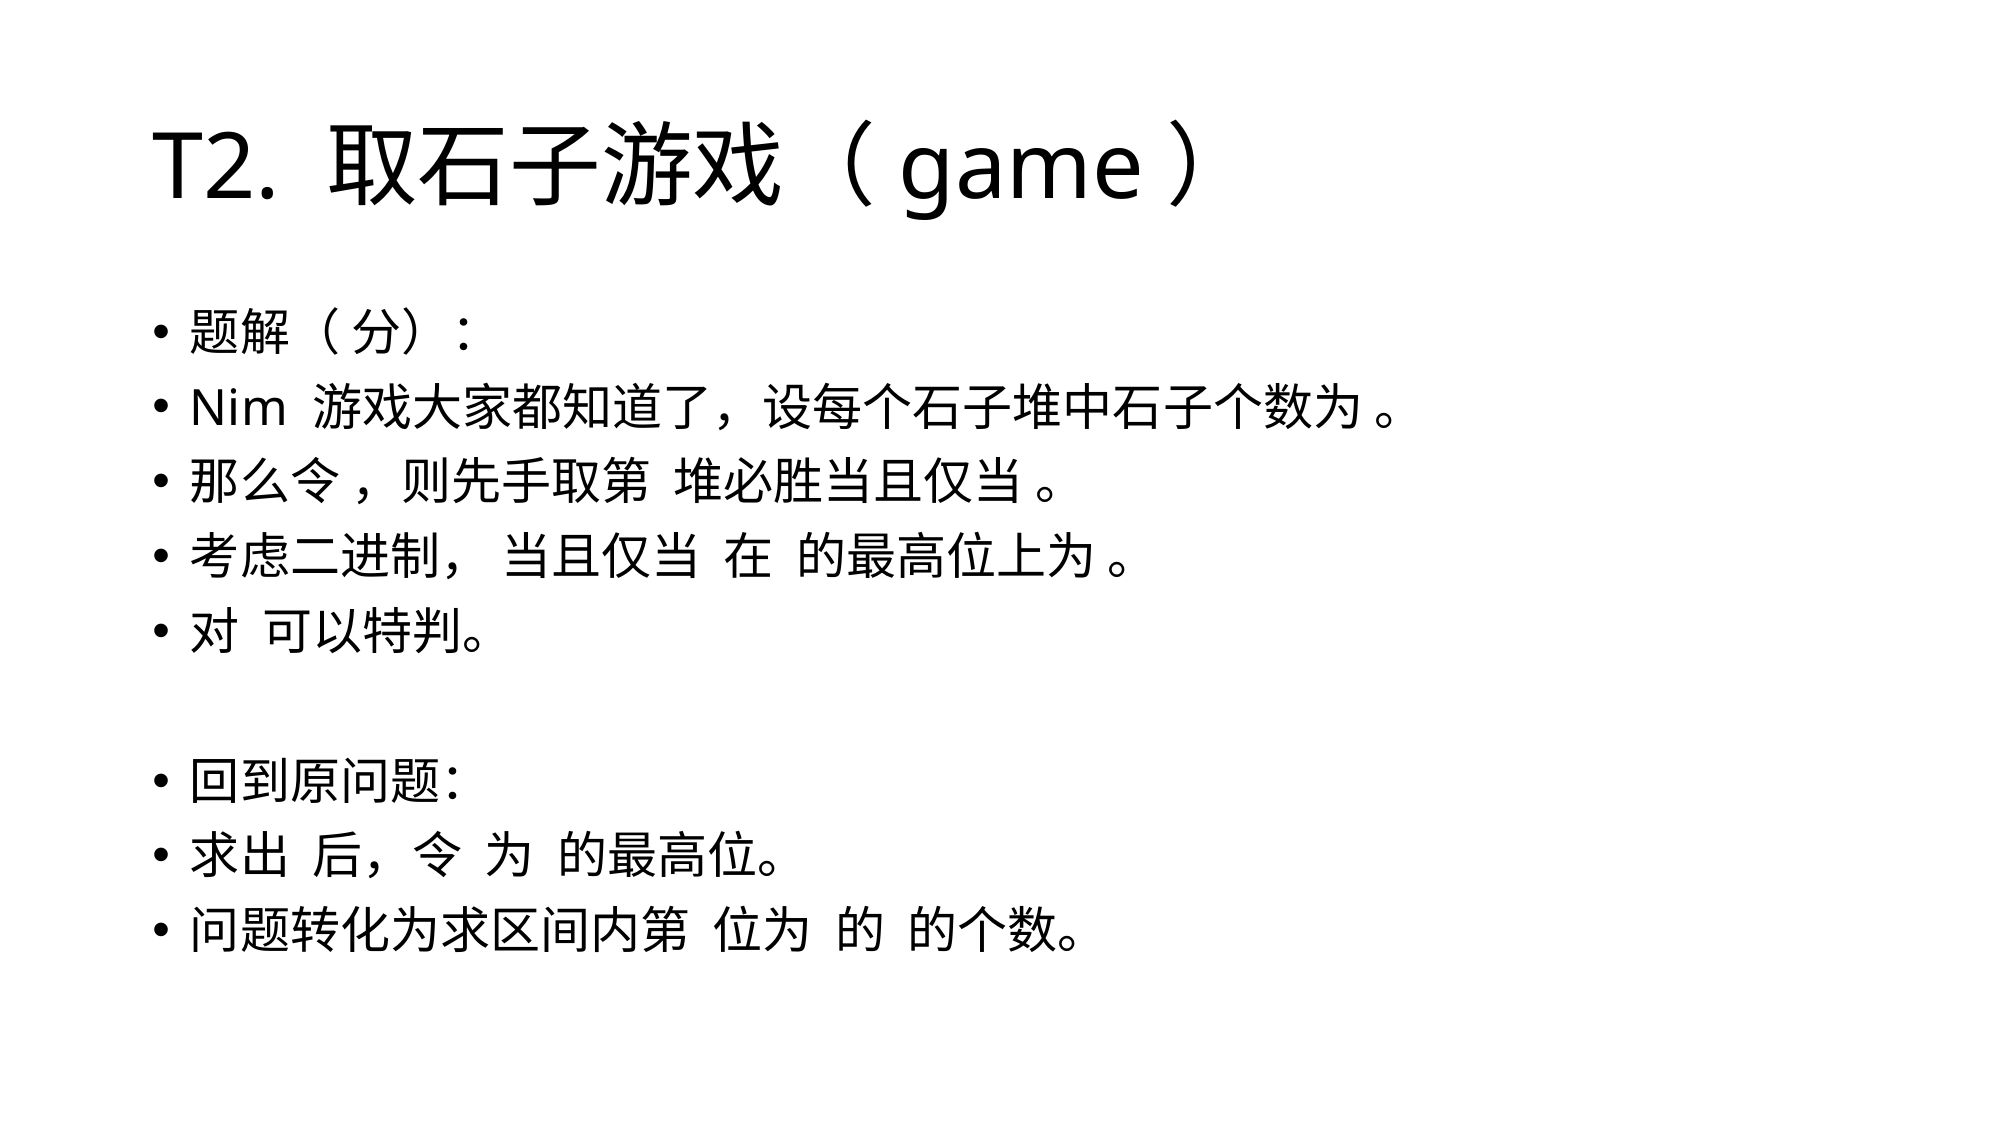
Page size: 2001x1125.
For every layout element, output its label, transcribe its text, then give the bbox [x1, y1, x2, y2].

title T2. 取石子游戏（game） [137, 59, 1863, 278]
